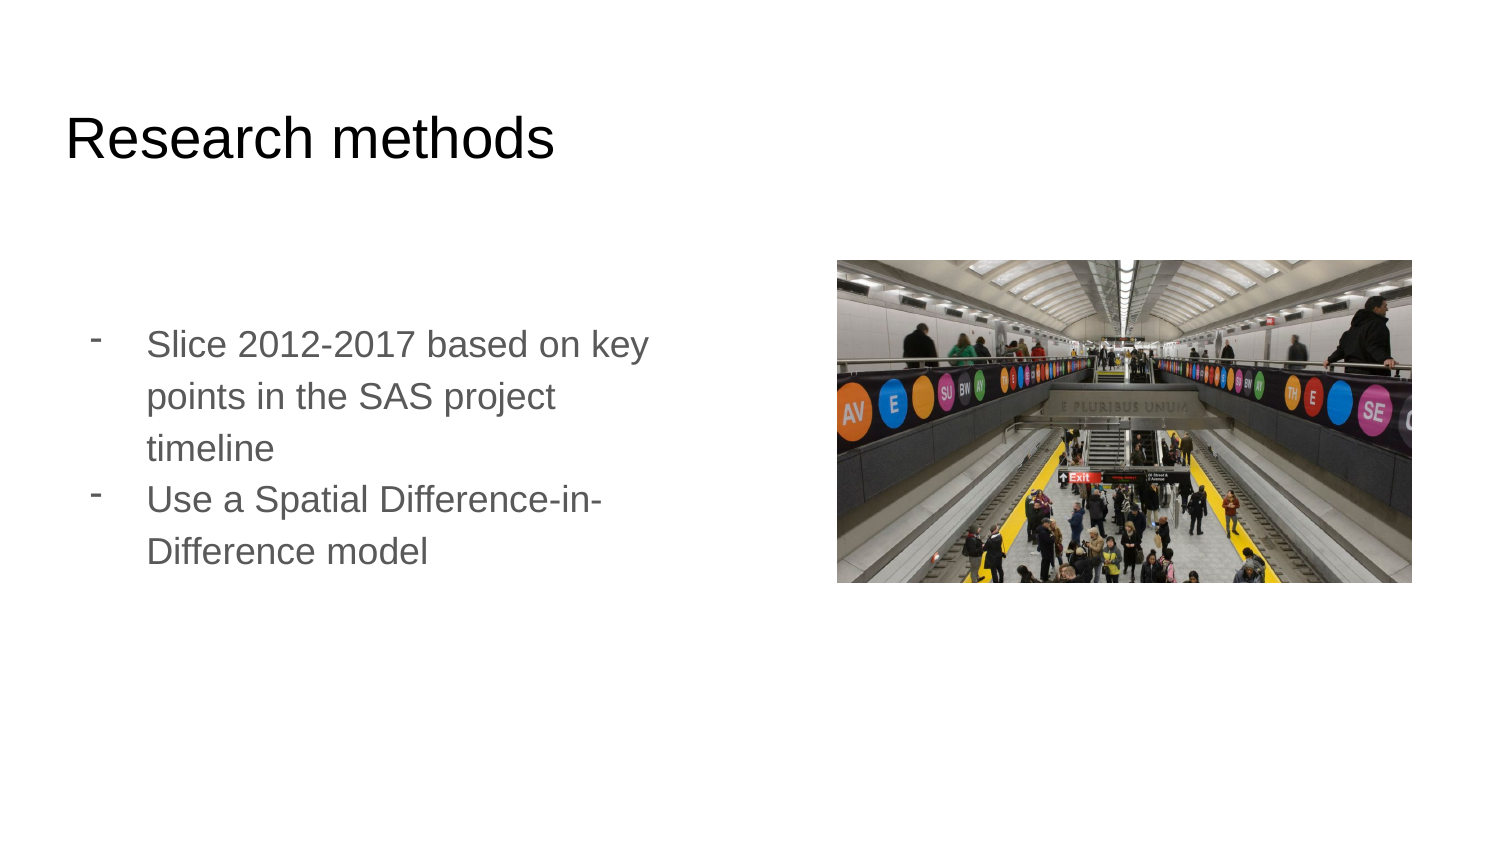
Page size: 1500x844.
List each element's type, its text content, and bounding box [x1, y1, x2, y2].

title Research methods [50, 85, 742, 180]
picture [836, 260, 1412, 583]
text_box Slice 2012-2017 based on key points in the SAS project timeline Use a Spatial Difference-in-Difference model [56, 188, 709, 697]
